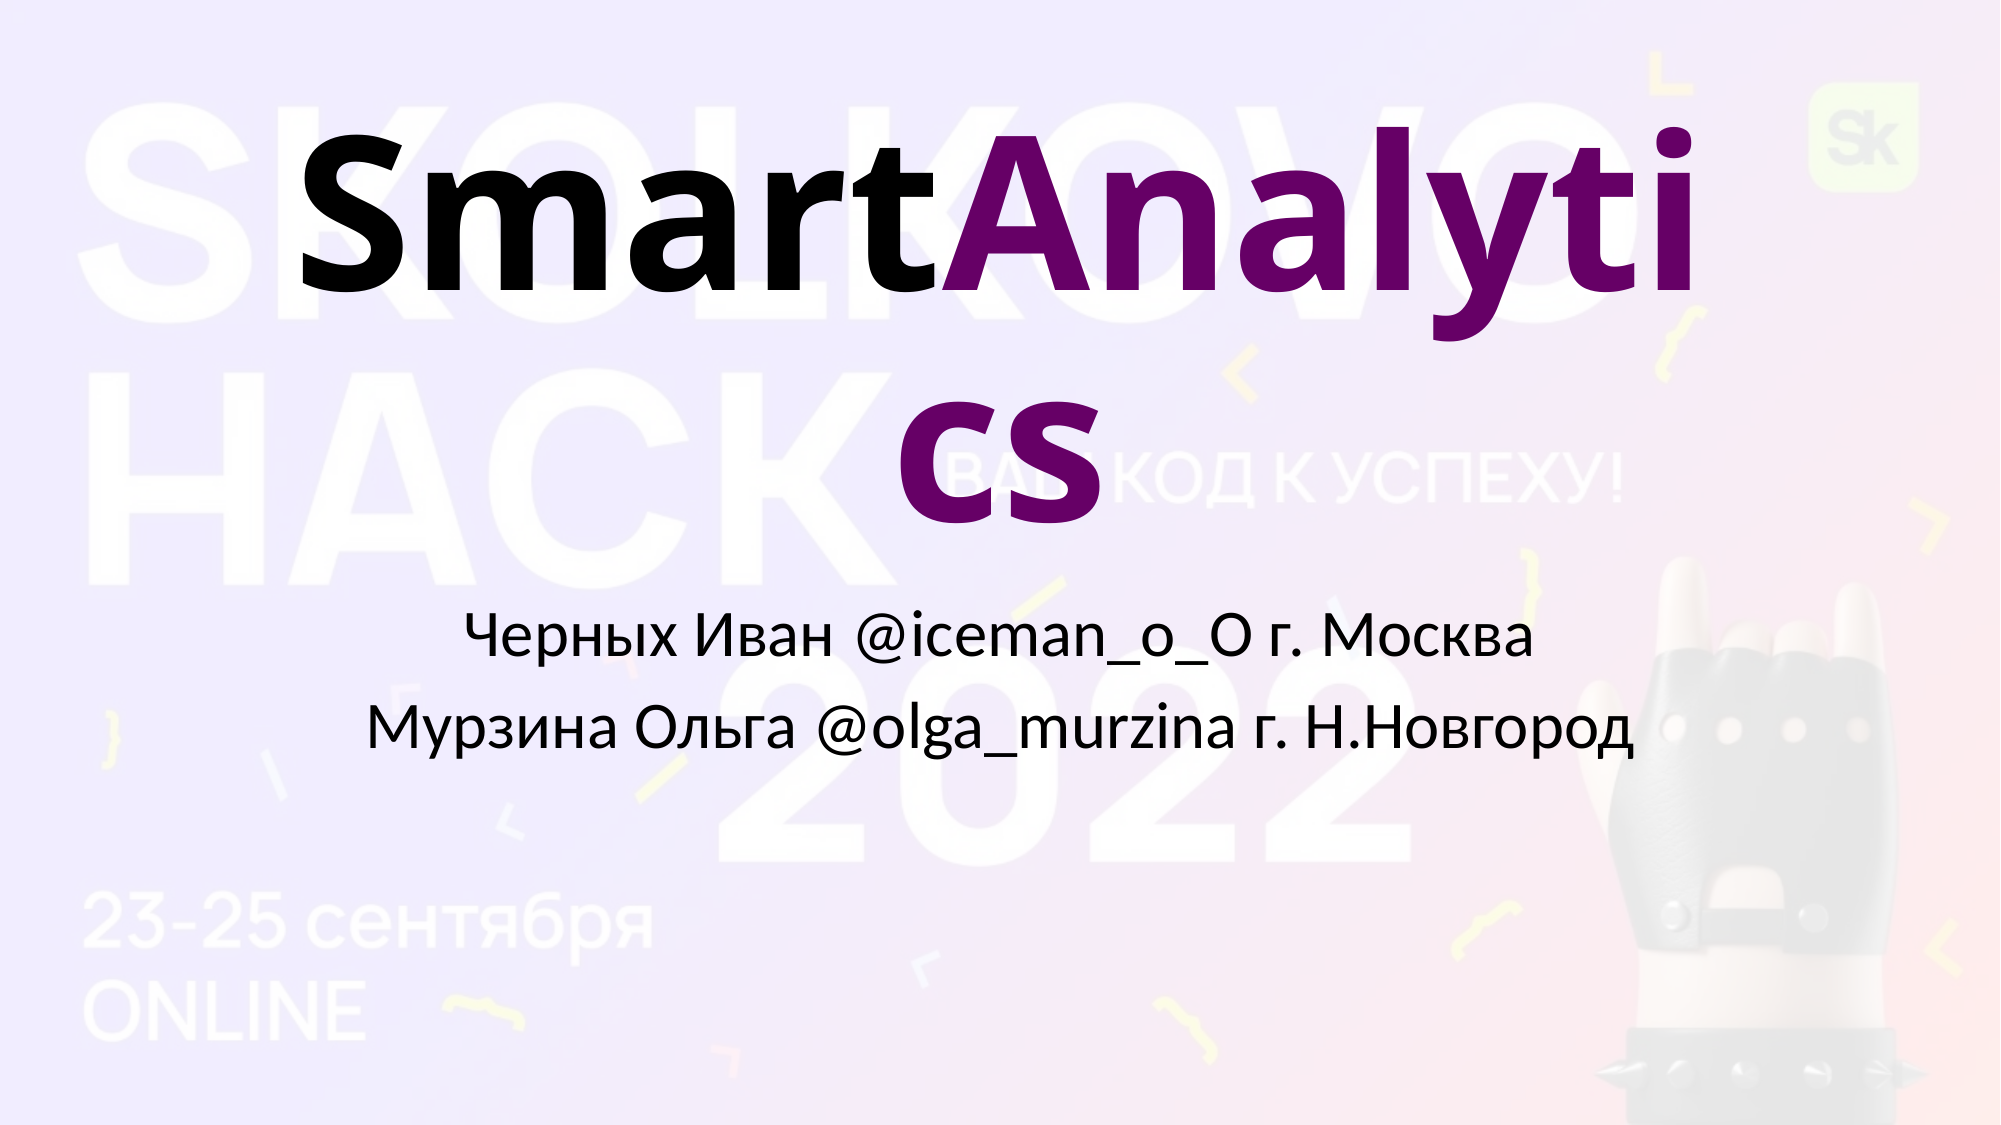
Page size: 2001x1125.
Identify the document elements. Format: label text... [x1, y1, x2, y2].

title SmartAnalytics [249, 184, 1750, 576]
subtitle Черных Иван @iceman_o_O г. Москва Мурзина Ольга @olga_murzina г. Н.Новгород [249, 590, 1750, 863]
